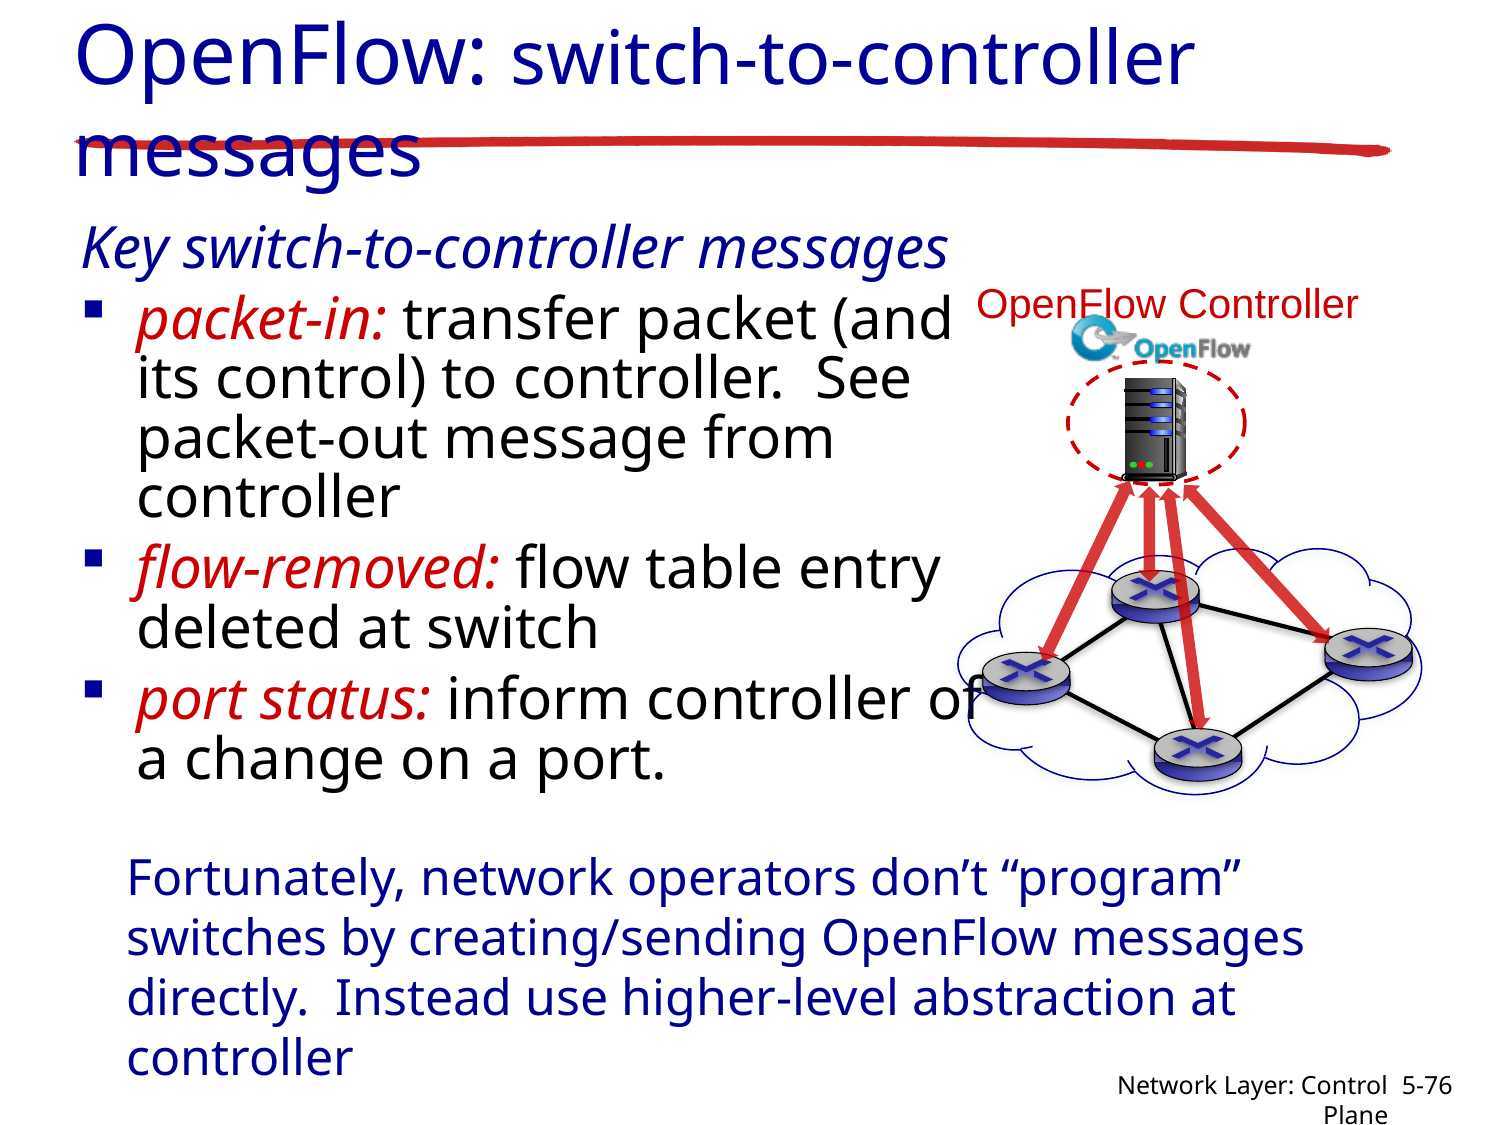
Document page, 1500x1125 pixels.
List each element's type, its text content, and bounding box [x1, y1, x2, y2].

slide_number 5-76 [1387, 1062, 1478, 1107]
text_box Fortunately, network operators don’t “program” switches by creating/sending OpenFlow messages directly. Instead use higher-level abstraction at controller [111, 837, 1404, 1093]
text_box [958, 269, 1422, 794]
footer Network Layer: Control Plane [1045, 1062, 1404, 1102]
list Key switch-to-controller messages packet-in: transfer packet (and its control) to controller. See packet-out message from controller flow-removed: flow table entry deleted at switch port status: inform controller of a change on a port. [65, 213, 1006, 976]
title OpenFlow: switch-to-controller messages [58, 2, 1407, 191]
picture [68, 130, 1407, 163]
